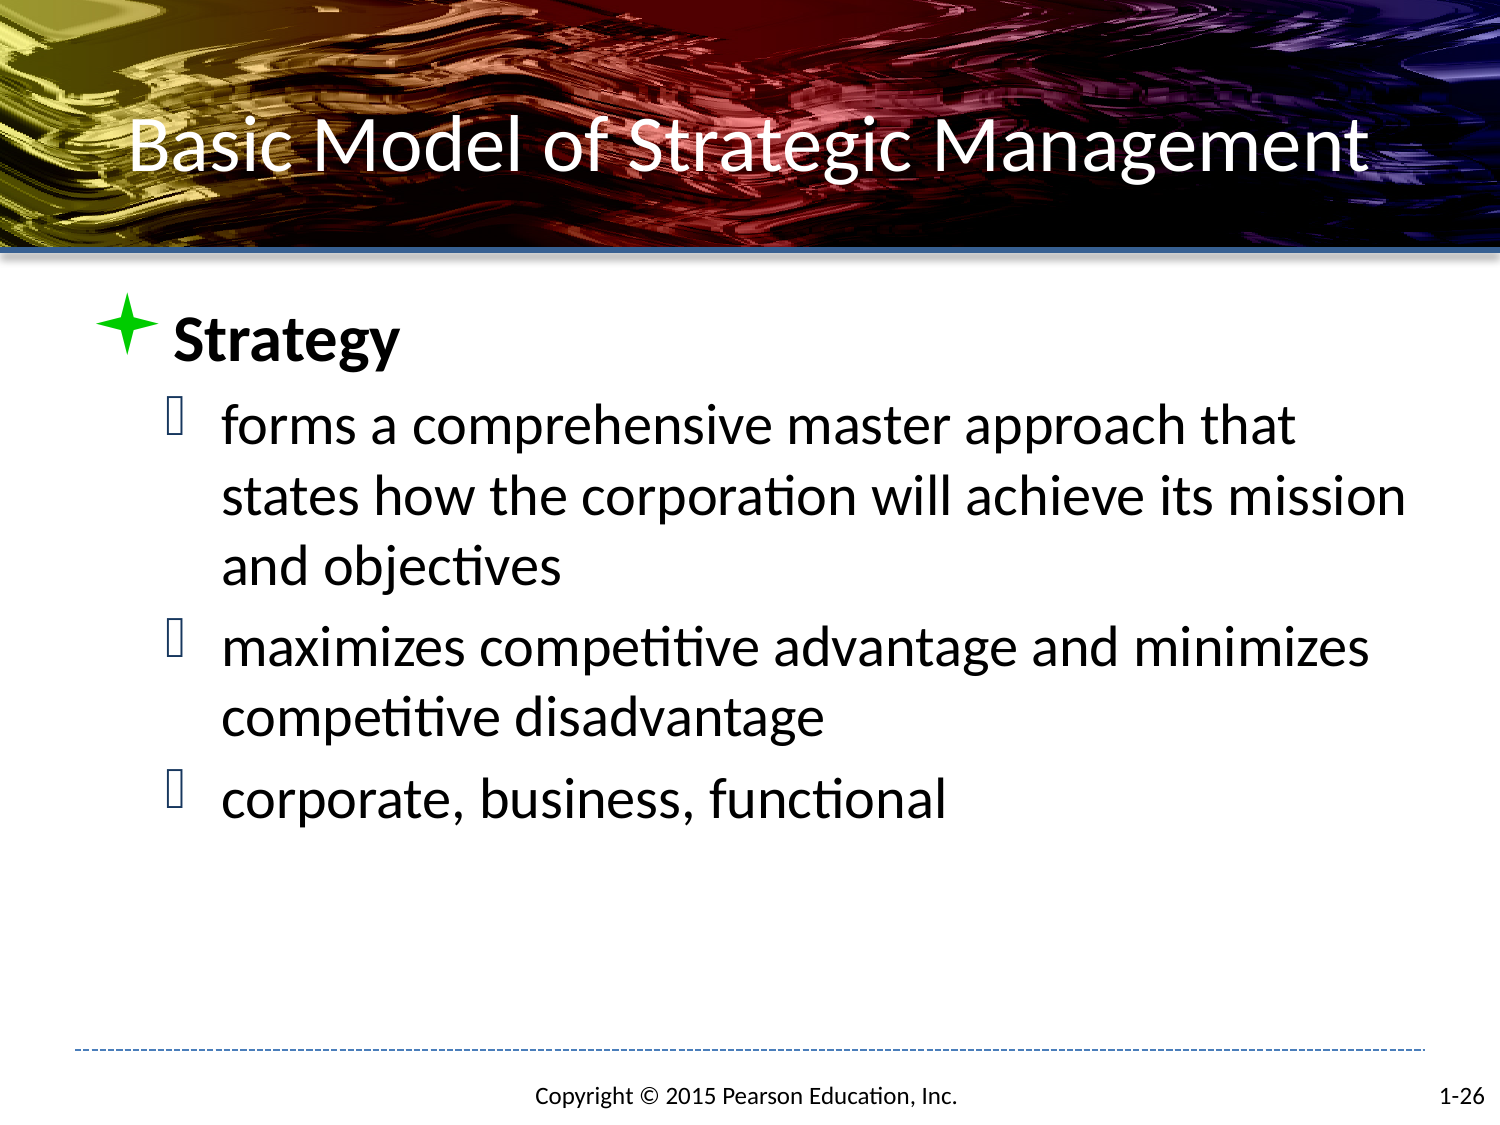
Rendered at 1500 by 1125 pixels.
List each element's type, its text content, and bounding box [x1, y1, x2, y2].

picture [0, 0, 1500, 247]
list Strategy forms a comprehensive master approach that states how the corporation will achieve its mission and objectives maximizes competitive advantage and minimizes competitive disadvantage corporate, business, functional [75, 287, 1425, 1030]
title Basic Model of Strategic Management [75, 45, 1425, 233]
footer Copyright © 2015 Pearson Education, Inc. [506, 1065, 994, 1125]
slide_number 1-26 [1149, 1064, 1500, 1125]
